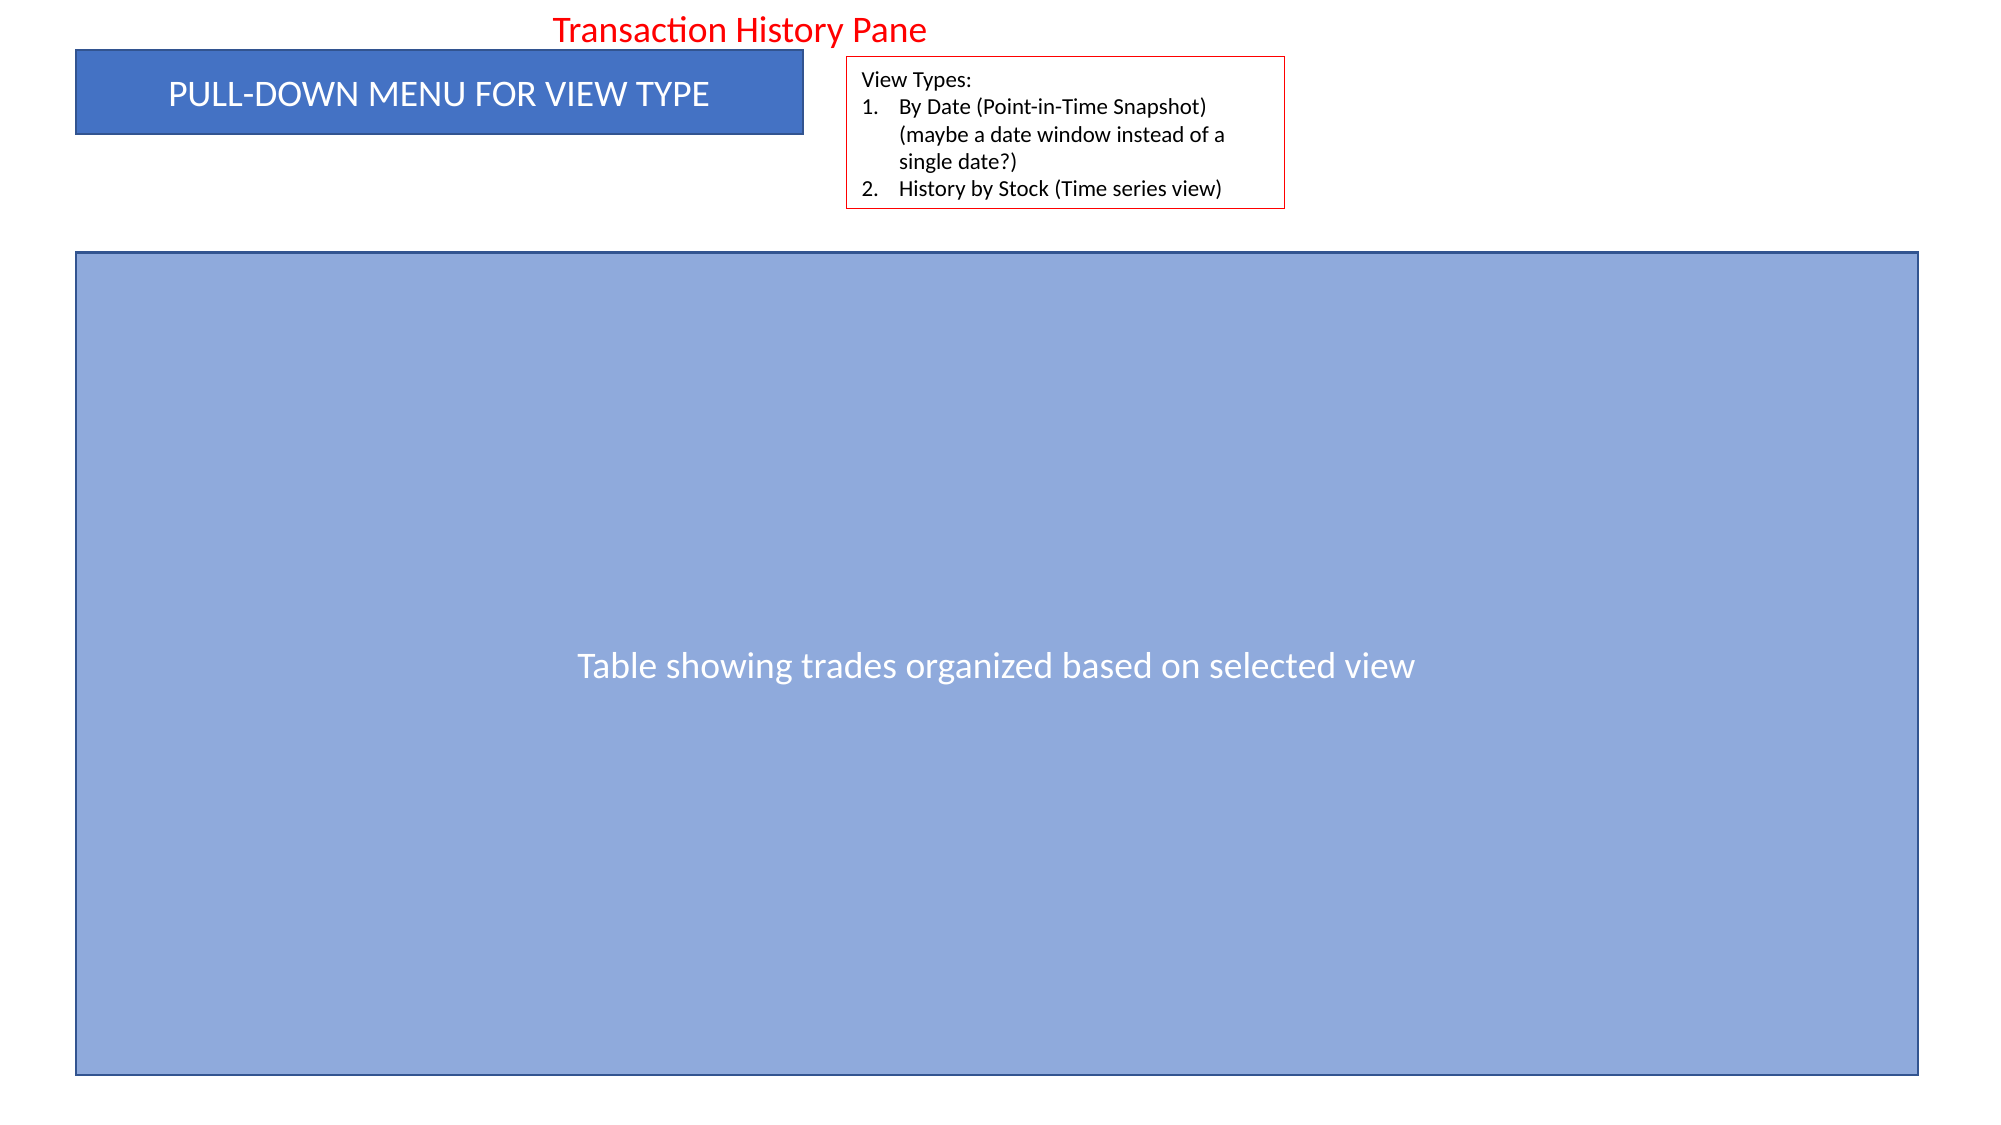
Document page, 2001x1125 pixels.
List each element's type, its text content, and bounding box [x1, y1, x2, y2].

text_box Table showing trades organized based on selected view [75, 251, 1919, 1076]
text_box Transaction History Pane [537, 0, 943, 58]
text_box View Types: By Date (Point-in-Time Snapshot) (maybe a date window instead of a single date?) History by Stock (Time series view) [846, 56, 1285, 209]
text_box PULL-DOWN MENU FOR VIEW TYPE [75, 49, 804, 135]
